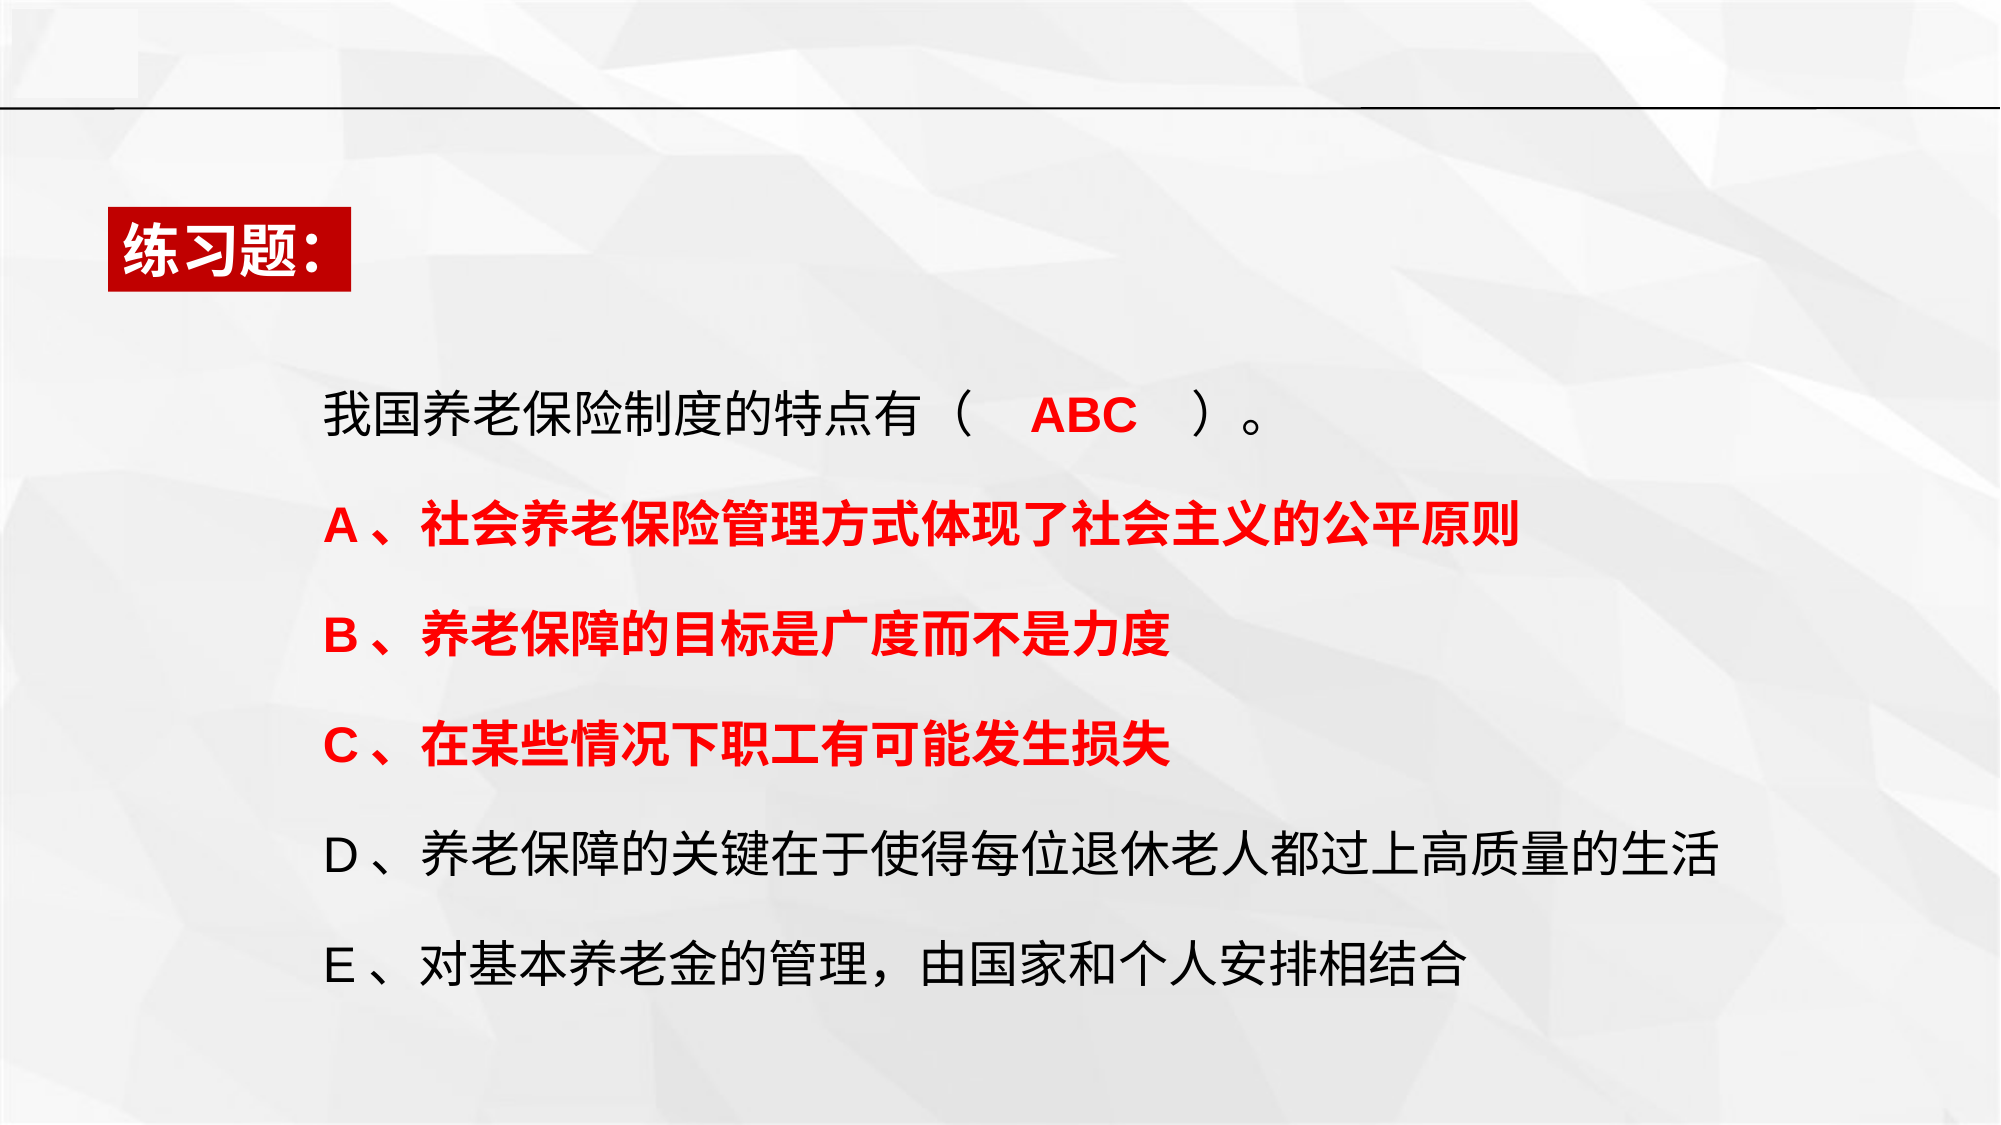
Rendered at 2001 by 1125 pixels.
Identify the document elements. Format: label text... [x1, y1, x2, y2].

picture [4, 0, 154, 111]
subtitle 我国养老保险制度的特点有（ ABC ）。 A、社会养老保险管理方式体现了社会主义的公平原则 B、养老保障的目标是广度而不是力度 C、在某些情况下职工有可能发生损失 D、养老保障的关键在于使得每位退休老人都过上高质量的生活 E、对基本养老金的管理，由国家和个人安排相结合 [308, 365, 1895, 1010]
text_box 练习题： [108, 206, 352, 292]
